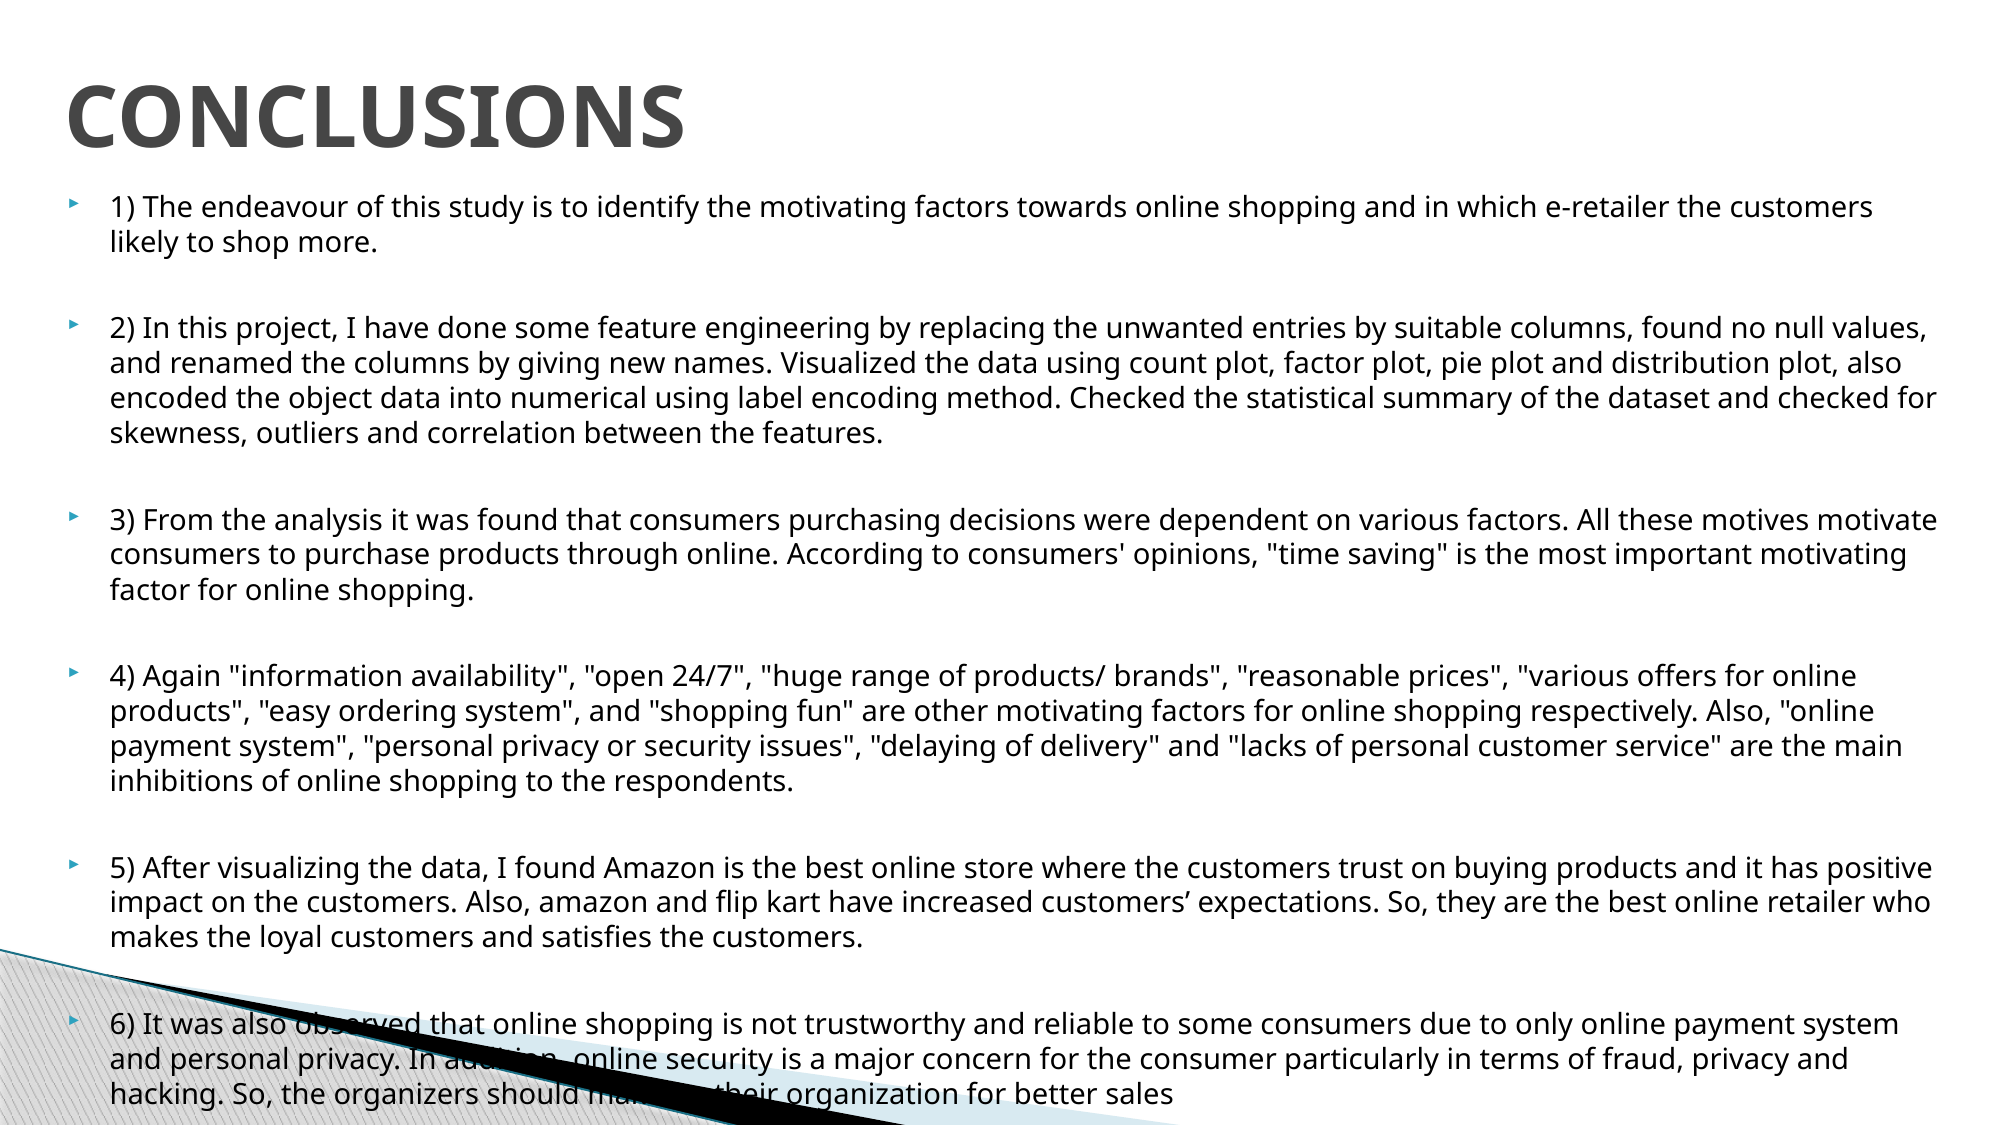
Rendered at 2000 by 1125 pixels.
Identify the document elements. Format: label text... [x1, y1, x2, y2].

list 1) The endeavour of this study is to identify the motivating factors towards online shopping and in which e-retailer the customers likely to shop more. 2) In this project, I have done some feature engineering by replacing the unwanted entries by suitable columns, found no null values, and renamed the columns by giving new names. Visualized the data using count plot, factor plot, pie plot and distribution plot, also encoded the object data into numerical using label encoding method. Checked the statistical summary of the dataset and checked for skewness, outliers and correlation between the features. 3) From the analysis it was found that consumers purchasing decisions were dependent on various factors. All these motives motivate consumers to purchase products through online. According to consumers' opinions, "time saving" is the most important motivating factor for online shopping. 4) Again "information availability", "open 24/7", "huge range of products/ brands", "reasonable prices", "various offers for online products", "easy ordering system", and "shopping fun" are other motivating factors for online shopping respectively. Also, "online payment system", "personal privacy or security issues", "delaying of delivery" and "lacks of personal customer service" are the main inhibitions of online shopping to the respondents. 5) After visualizing the data, I found Amazon is the best online store where the customers trust on buying products and it has positive impact on the customers. Also, amazon and flip kart have increased customers’ expectations. So, they are the best online retailer who makes the loyal customers and satisfies the customers. 6) It was also observed that online shopping is not trustworthy and reliable to some consumers due to only online payment system and personal privacy. In addition, online security is a major concern for the consumer particularly in terms of fraud, privacy and hacking. So, the organizers should make up their organization for better sales [34, 180, 1964, 923]
title CONCLUSIONS [49, 20, 1850, 208]
